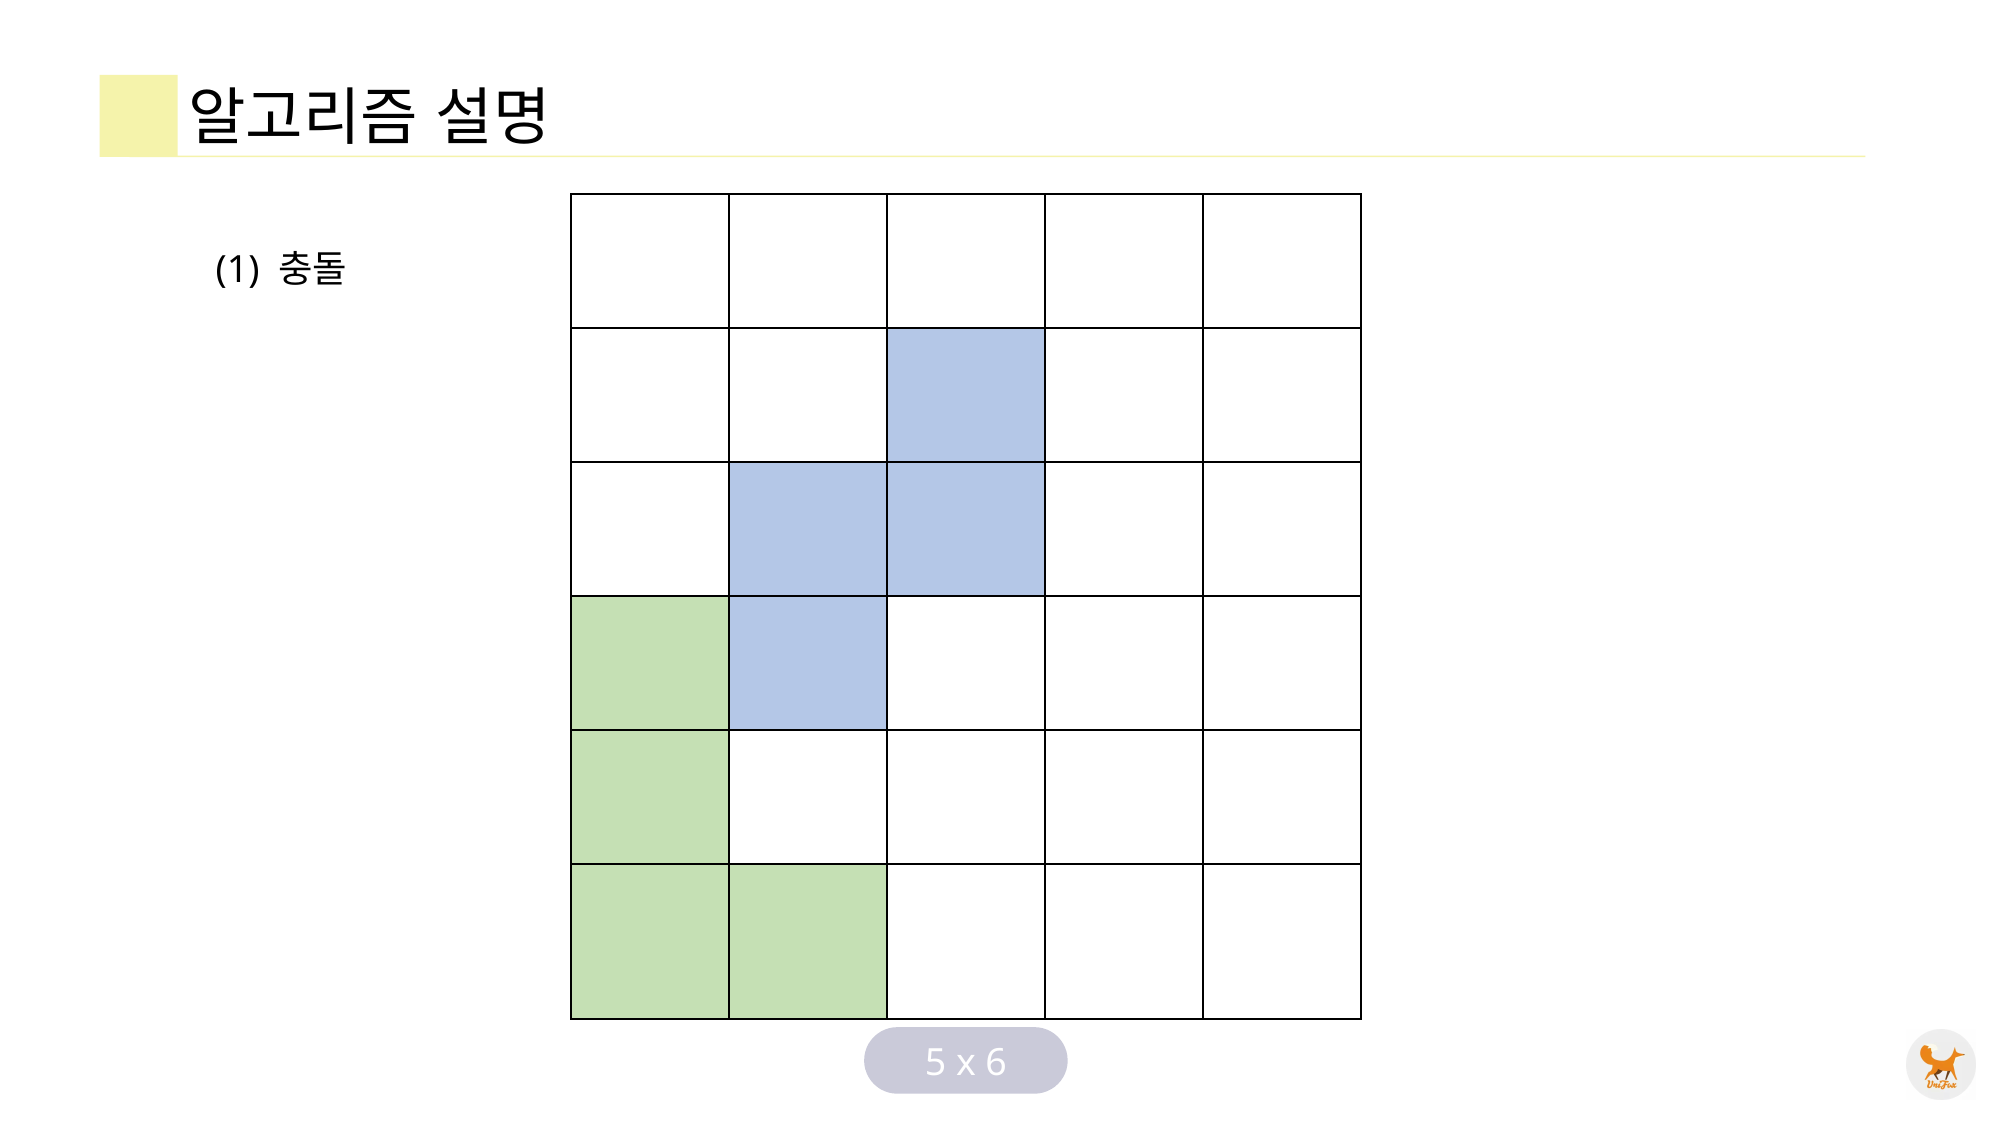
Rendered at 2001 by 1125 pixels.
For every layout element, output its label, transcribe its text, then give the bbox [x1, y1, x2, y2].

text_box (1) 충돌 [200, 238, 429, 298]
picture [1906, 1029, 1976, 1100]
table_cell [1352, 731, 1360, 863]
table_header [1352, 195, 1360, 327]
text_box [99, 69, 1866, 161]
table_header [572, 195, 605, 327]
table_cell [572, 865, 728, 1018]
table_cell [1352, 329, 1360, 461]
table_cell [1352, 597, 1360, 729]
table_cell [572, 463, 605, 595]
table_cell [1352, 463, 1360, 595]
table_cell [572, 731, 605, 863]
text_box 5 x 6 [863, 1026, 1069, 1095]
table_cell [888, 940, 1044, 1018]
table_cell [572, 597, 605, 729]
table_cell [572, 329, 605, 461]
table_cell [1204, 865, 1360, 1018]
table_cell [1046, 940, 1202, 1018]
picture [605, 192, 1352, 940]
table_cell [730, 940, 886, 1018]
